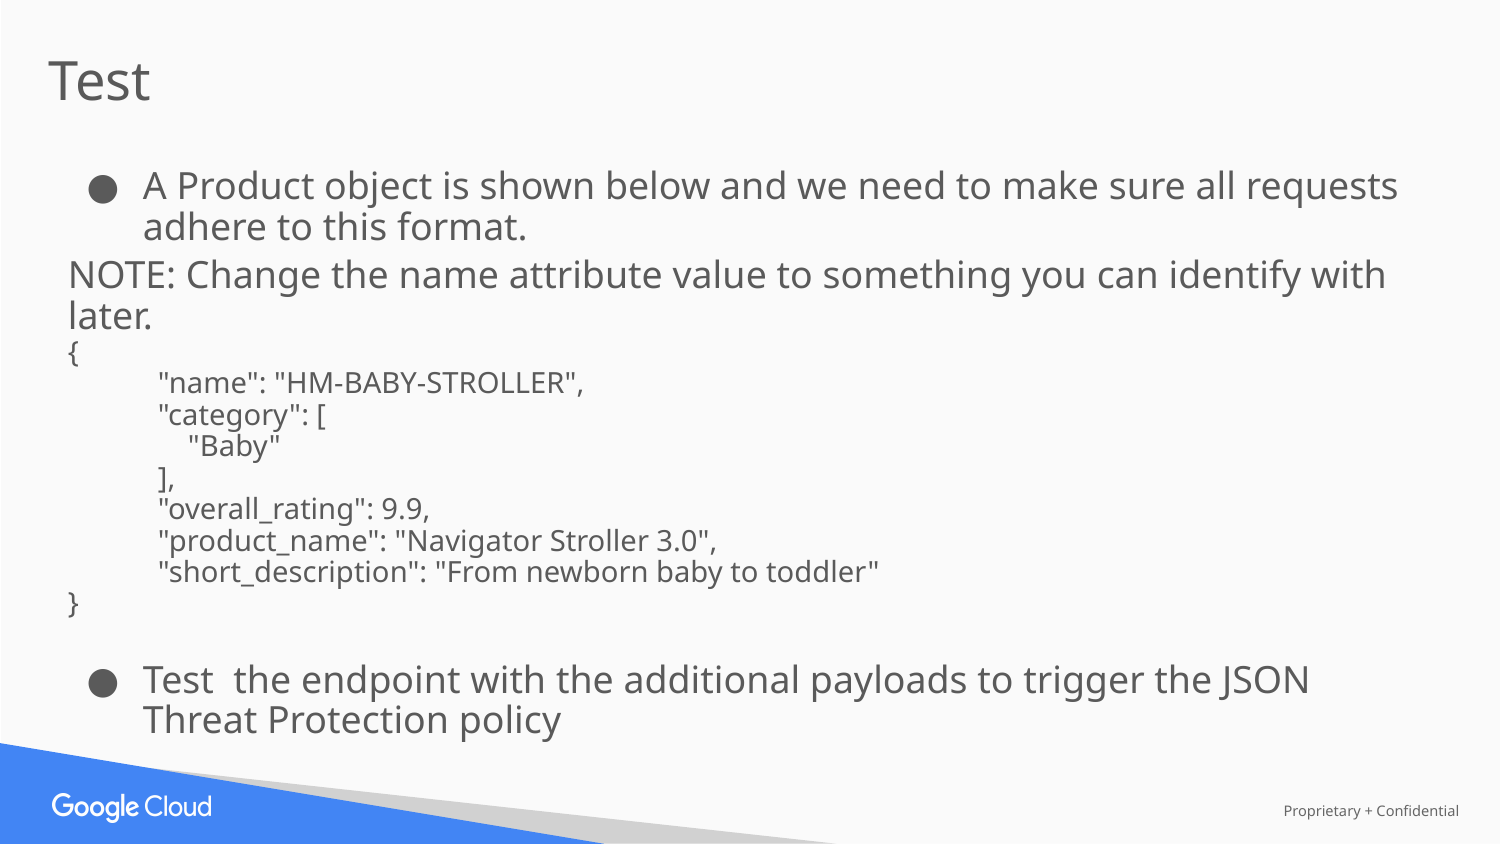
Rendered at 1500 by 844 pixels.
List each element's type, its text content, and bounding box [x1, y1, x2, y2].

title Test [37, 56, 1397, 102]
picture [52, 793, 211, 823]
list A Product object is shown below and we need to make sure all requests adhere to this format. NOTE: Change the name attribute value to something you can identify with later. { "name": "HM-BABY-STROLLER", "category": [ "Baby" ], "overall_rating": 9.9, "product_name": "Navigator Stroller 3.0", "short_description": "From newborn baby to toddler" } Test the endpoint with the additional payloads to trigger the JSON Threat Protection policy [56, 161, 1427, 781]
